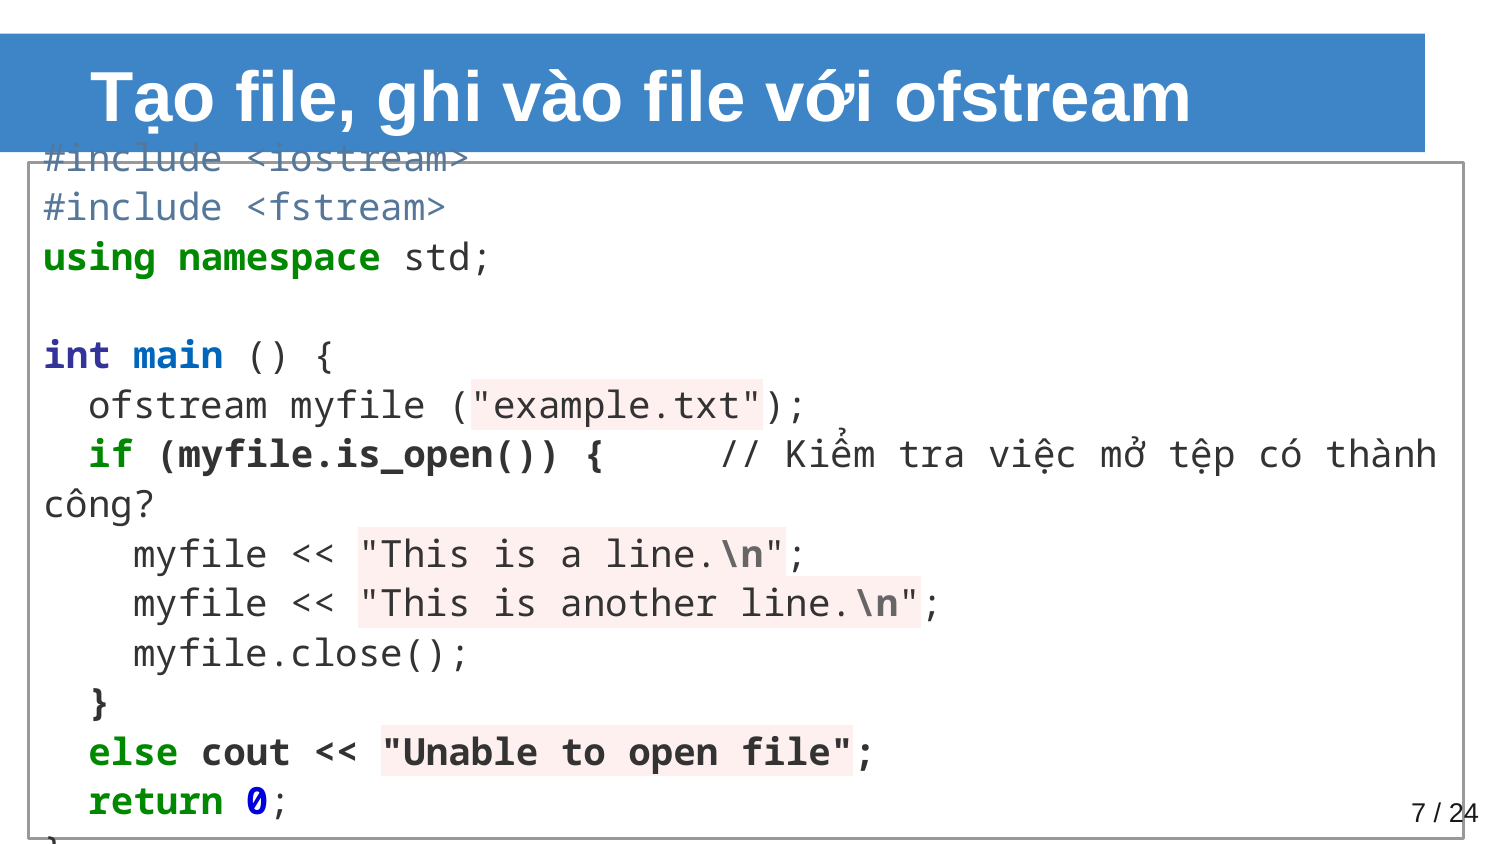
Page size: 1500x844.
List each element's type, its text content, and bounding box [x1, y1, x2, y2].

text_box #include <iostream> #include <fstream> using namespace std; int main () { ofstream myfile ("example.txt"); if (myfile.is_open()) { // Kiểm tra việc mở tệp có thành công? myfile << "This is a line.\n"; myfile << "This is another line.\n"; myfile.close(); } else cout << "Unable to open file"; return 0; } [28, 162, 1464, 839]
list [75, 152, 1425, 162]
title Tạo file, ghi vào file với ofstream [75, 33, 1425, 152]
slide_number ‹#› / 24 [1314, 779, 1494, 844]
